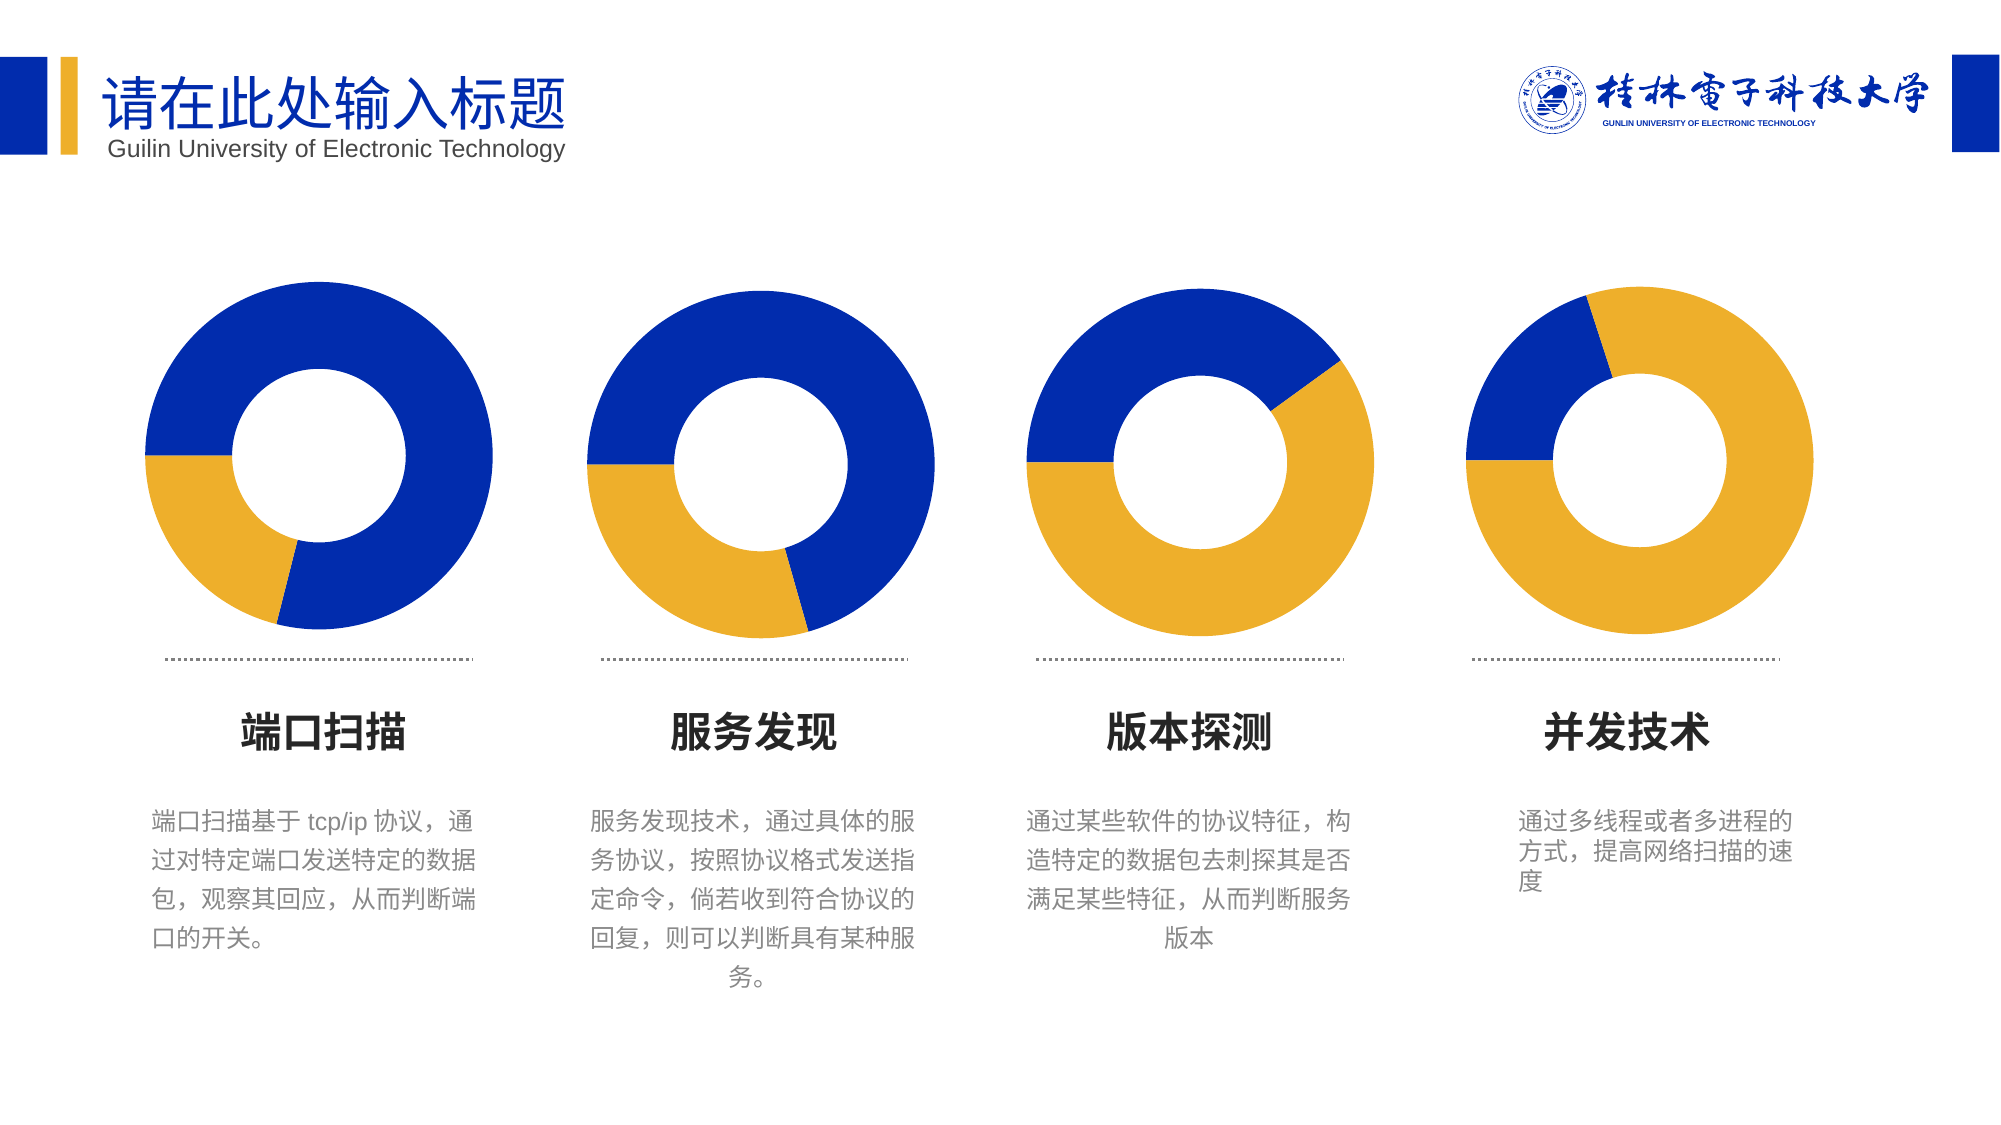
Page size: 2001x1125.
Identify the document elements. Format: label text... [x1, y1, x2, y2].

text_box 通过多线程或者多进程的方式，提高网络扫描的速度 [1504, 798, 1812, 903]
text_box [47, 274, 591, 660]
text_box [489, 283, 928, 660]
text_box 请在此处输入标题 [85, 46, 582, 145]
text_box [137, 698, 499, 959]
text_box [928, 281, 1368, 660]
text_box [1008, 698, 1370, 959]
text_box Guilin University of Electronic Technology [92, 124, 889, 170]
text_box [60, 56, 79, 156]
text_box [1368, 279, 1912, 660]
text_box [572, 698, 934, 998]
text_box 并发技术 [1528, 698, 1726, 764]
text_box [0, 56, 48, 156]
